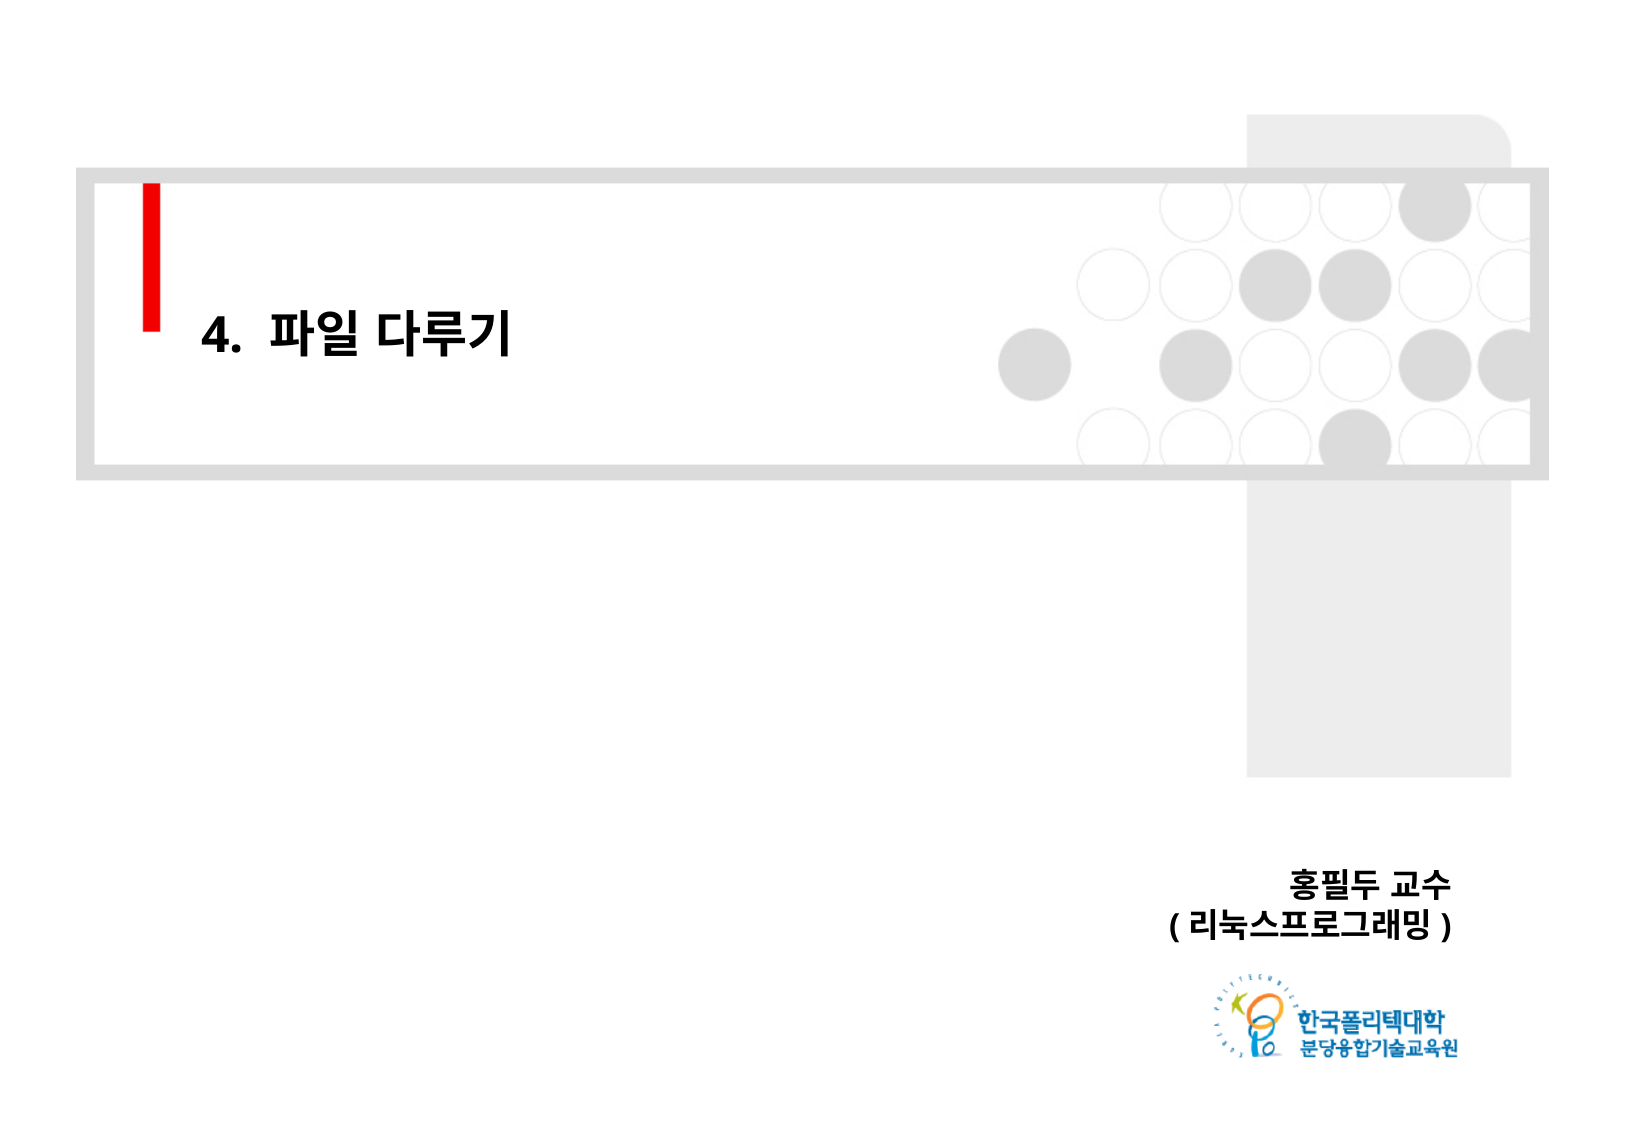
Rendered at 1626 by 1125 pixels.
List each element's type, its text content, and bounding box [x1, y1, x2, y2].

title 4. 파일 다루기 [186, 219, 1507, 433]
picture [76, 7, 1549, 1074]
text_box 홍필두 교수 (리눅스프로그래밍) [898, 856, 1467, 952]
